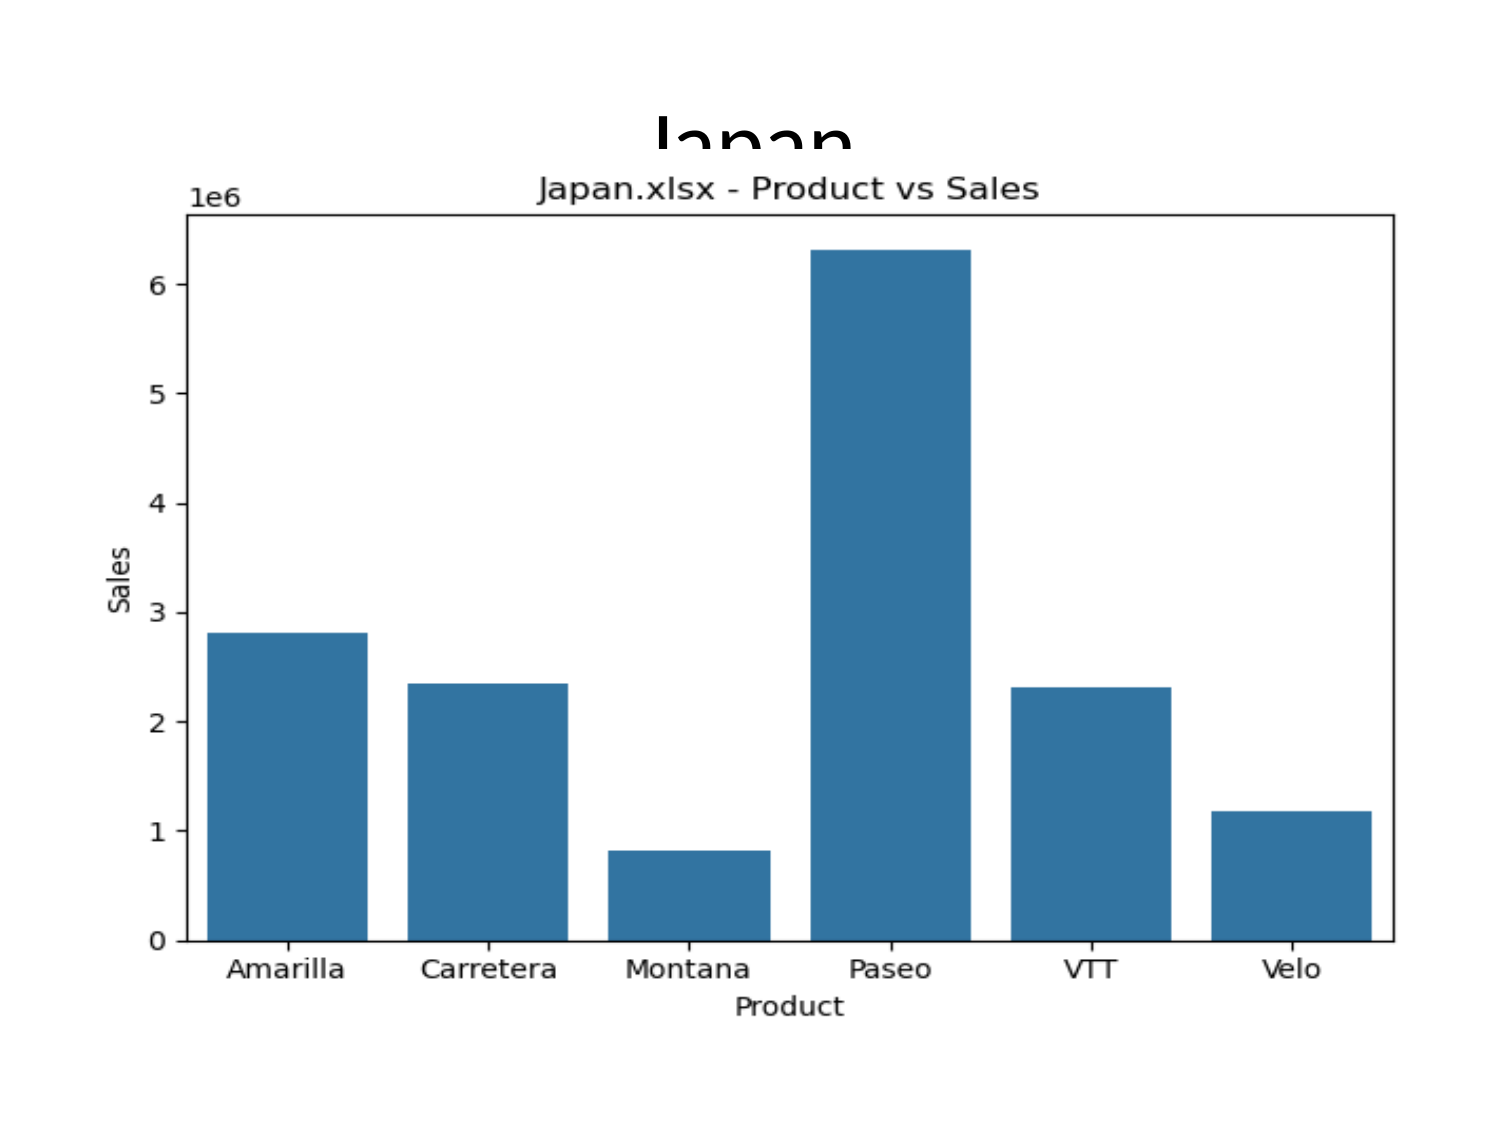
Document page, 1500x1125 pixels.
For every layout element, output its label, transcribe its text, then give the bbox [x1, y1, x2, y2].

picture [74, 149, 1426, 1051]
title Japan [75, 45, 1425, 149]
